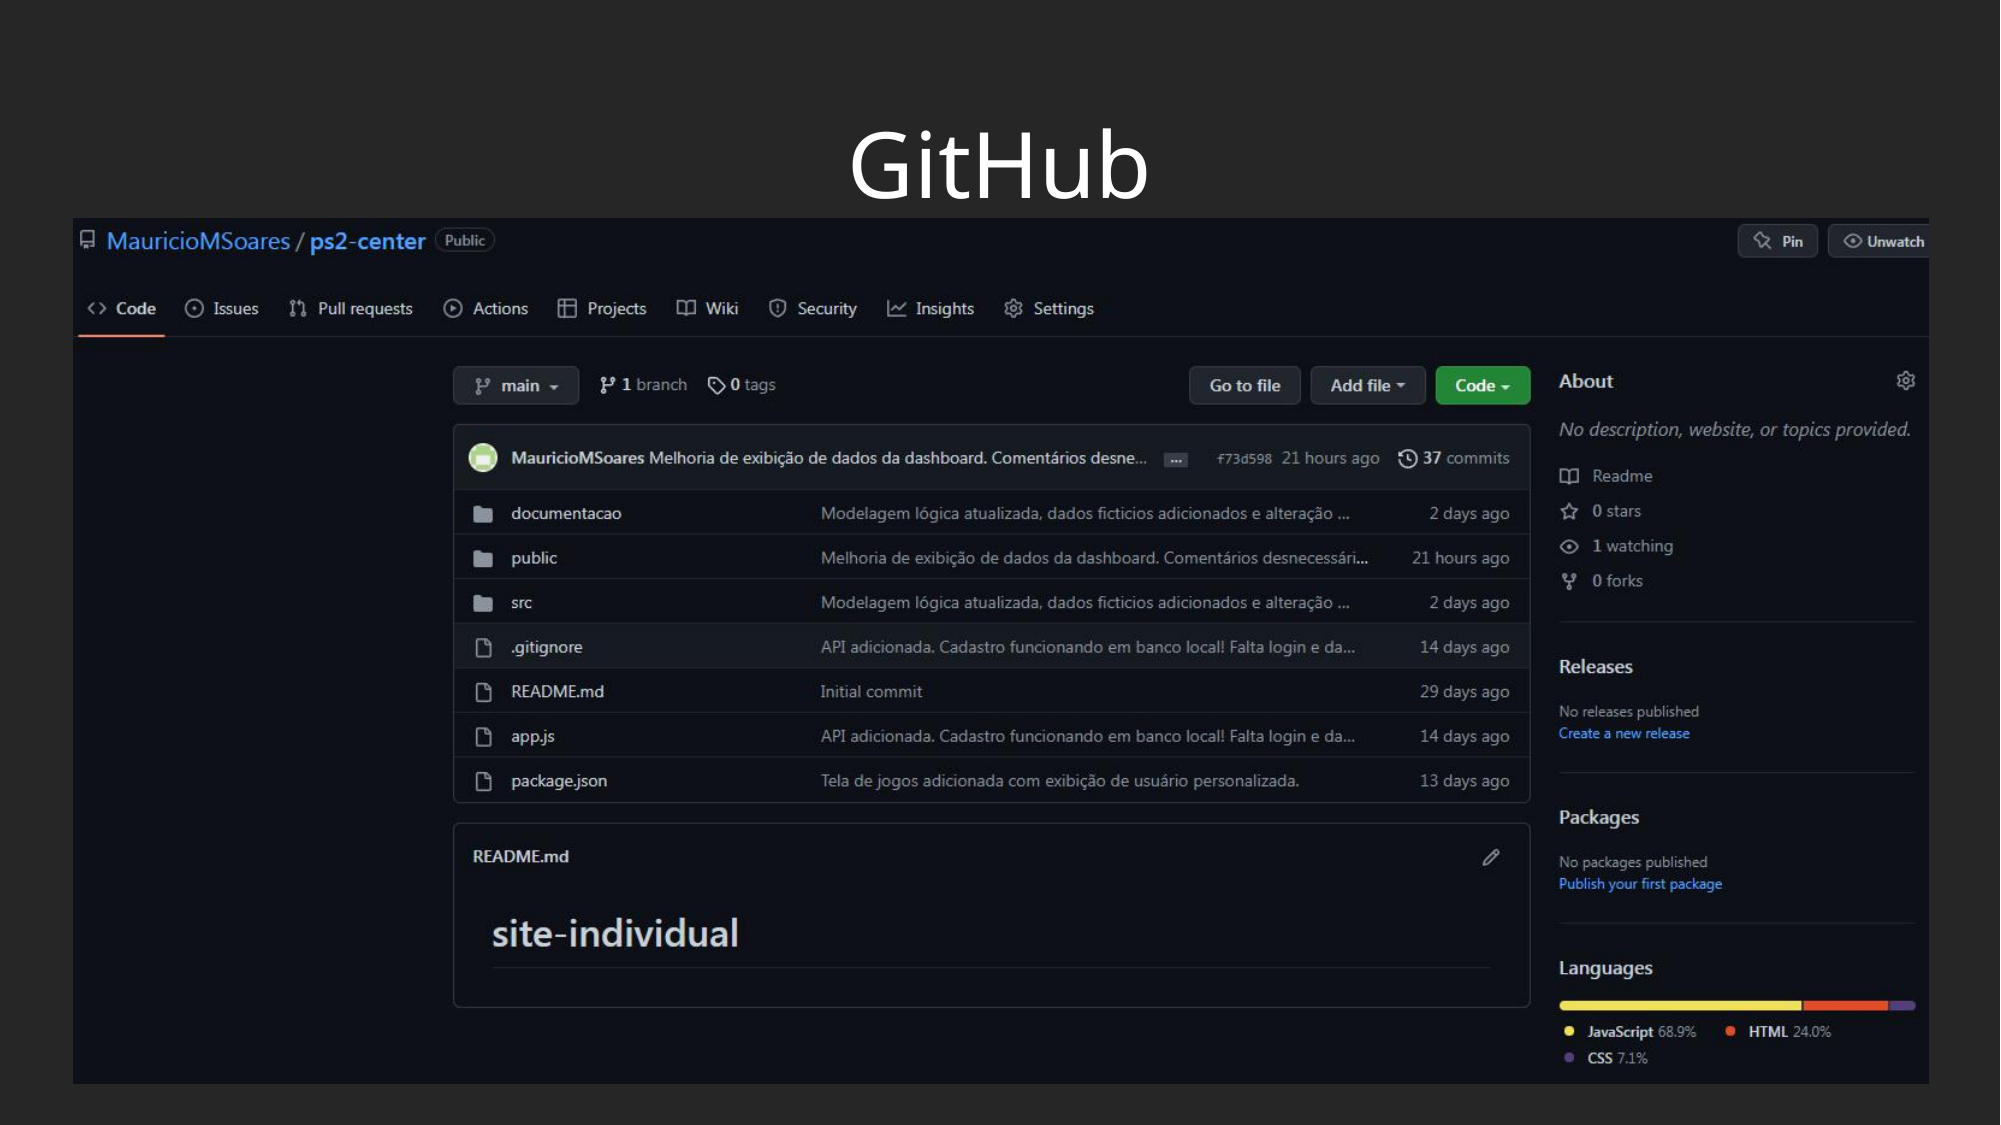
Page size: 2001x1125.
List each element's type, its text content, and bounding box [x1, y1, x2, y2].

title GitHub [137, 59, 1863, 218]
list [73, 218, 1929, 1084]
